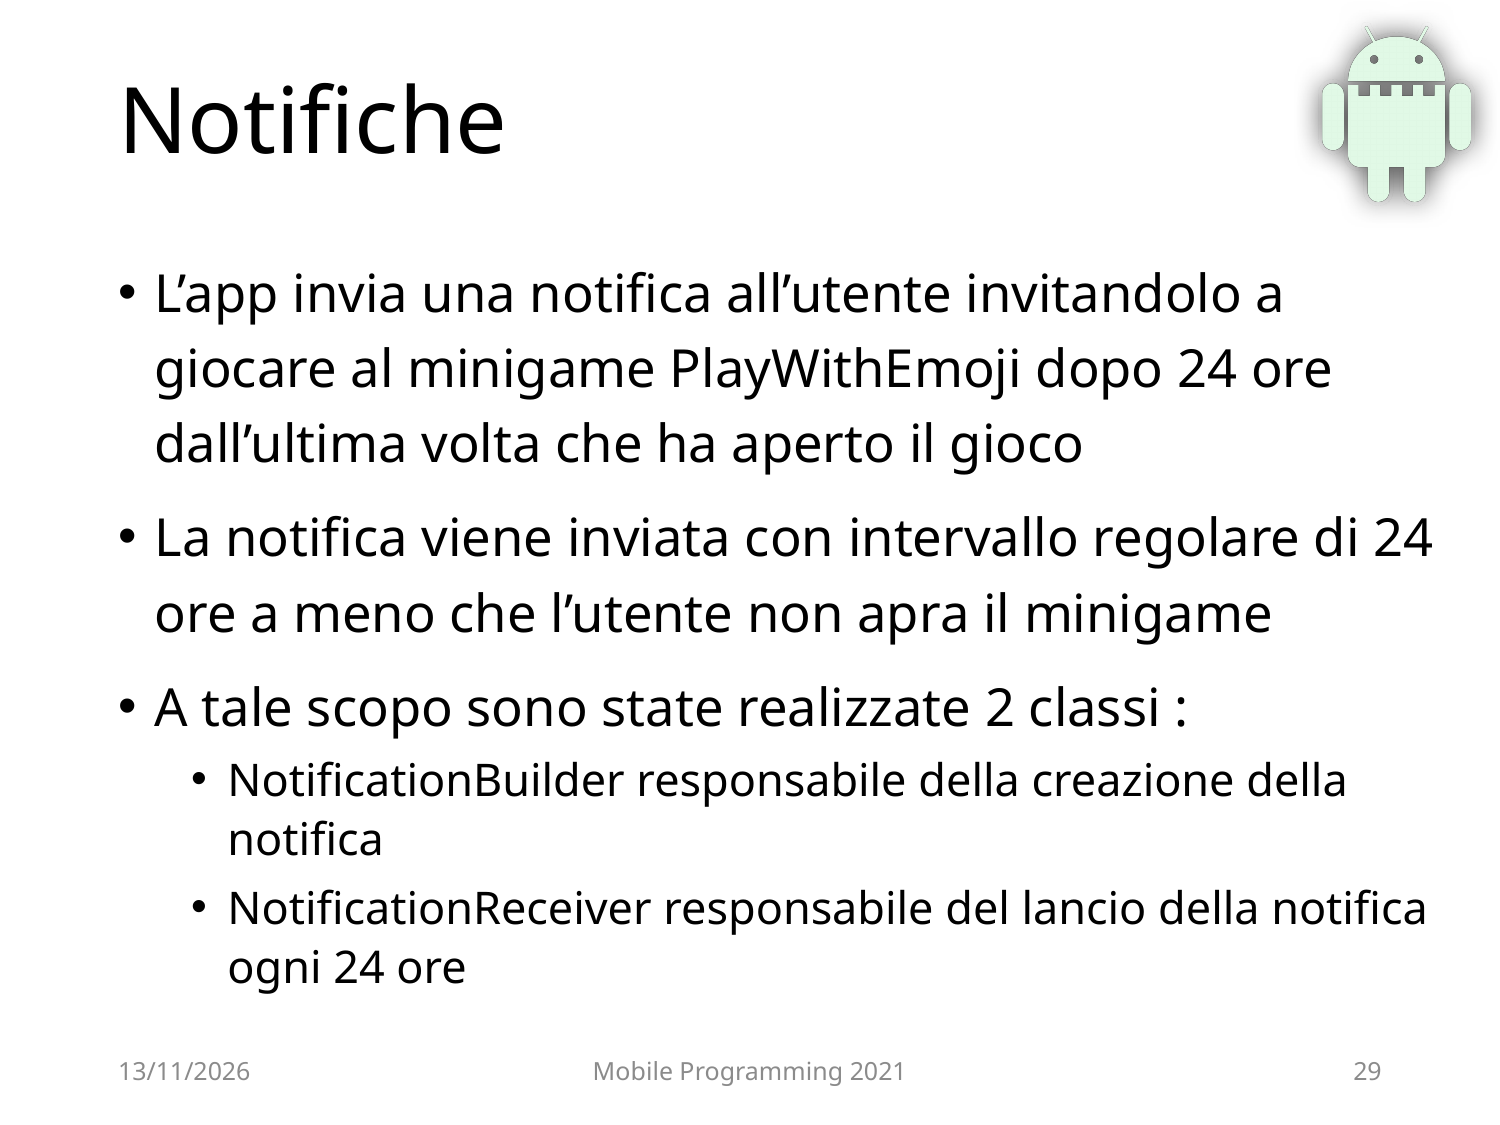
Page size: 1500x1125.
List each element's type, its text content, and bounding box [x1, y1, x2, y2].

picture [1318, 22, 1475, 206]
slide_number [103, 1042, 441, 1103]
title Notifiche [103, 59, 1397, 188]
list L’app invia una notifica all’utente invitandolo a giocare al minigame PlayWithEmoji dopo 24 ore dall’ultima volta che ha aperto il gioco La notifica viene inviata con intervallo regolare di 24 ore a meno che l’utente non apra il minigame A tale scopo sono state realizzate 2 classi : NotificationBuilder responsabile della creazione della notifica NotificationReceiver responsabile del lancio della notifica ogni 24 ore [103, 239, 1475, 1007]
footer Mobile Programming 2021 [496, 1042, 1004, 1103]
slide_number 29 [1059, 1042, 1397, 1103]
